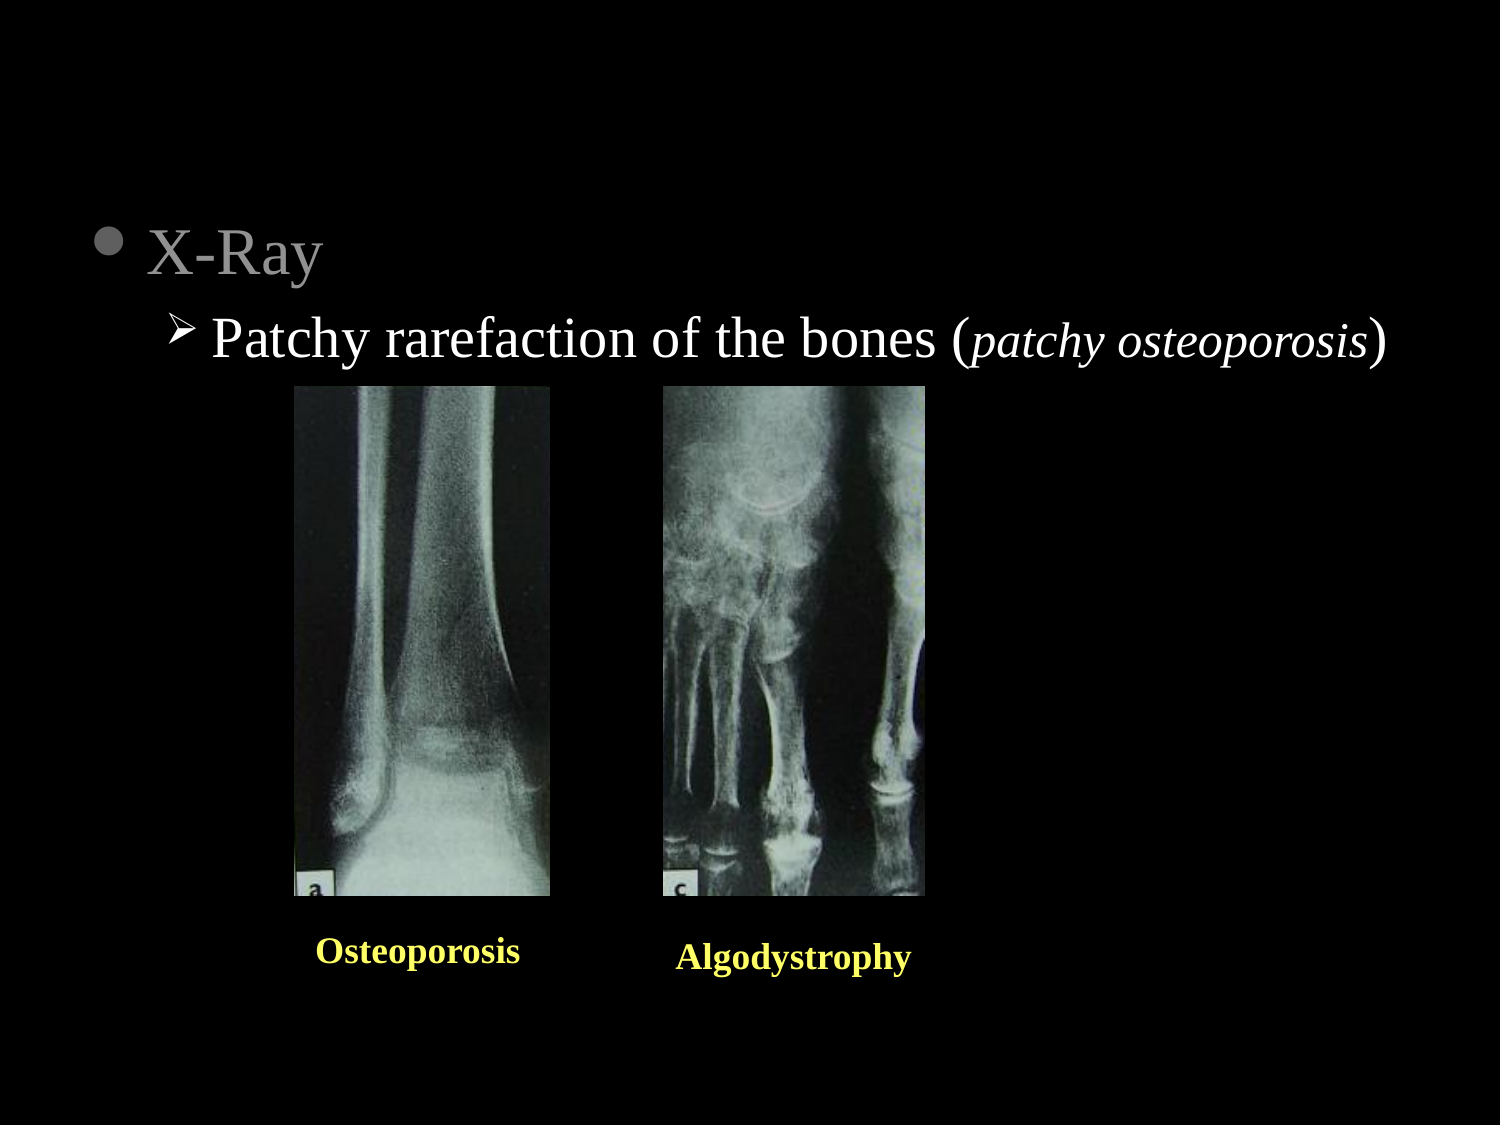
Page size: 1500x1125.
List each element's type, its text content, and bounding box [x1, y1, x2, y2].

text_box Algodystrophy [660, 924, 927, 985]
picture [662, 386, 926, 896]
text_box Osteoporosis [300, 918, 536, 979]
list X-Ray Patchy rarefaction of the bones (patchy osteoporosis) [74, 199, 1463, 1001]
picture [294, 386, 551, 896]
